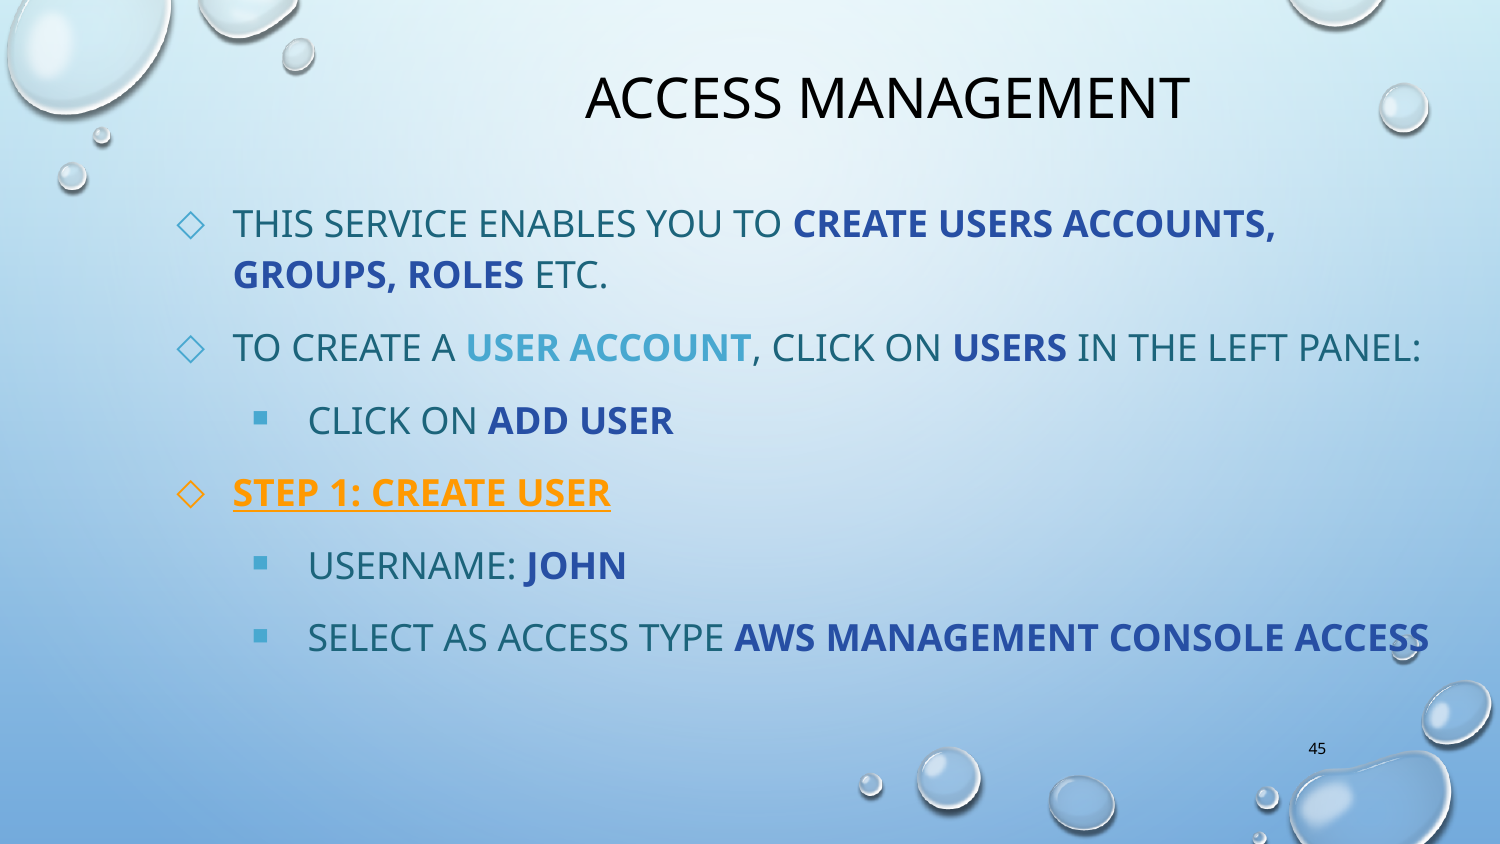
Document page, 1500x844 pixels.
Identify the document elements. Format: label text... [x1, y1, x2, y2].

list This service enables you to create users accounts, groups, roles etc. To create a user account, click on Users in the left panel: Click on Add user Step 1: Create User Username: john Select as Access type Aws Management Console Access [142, 178, 1448, 666]
title Access Management [570, 40, 1500, 147]
slide_number 45 [1293, 723, 1388, 769]
picture [0, 0, 1500, 844]
